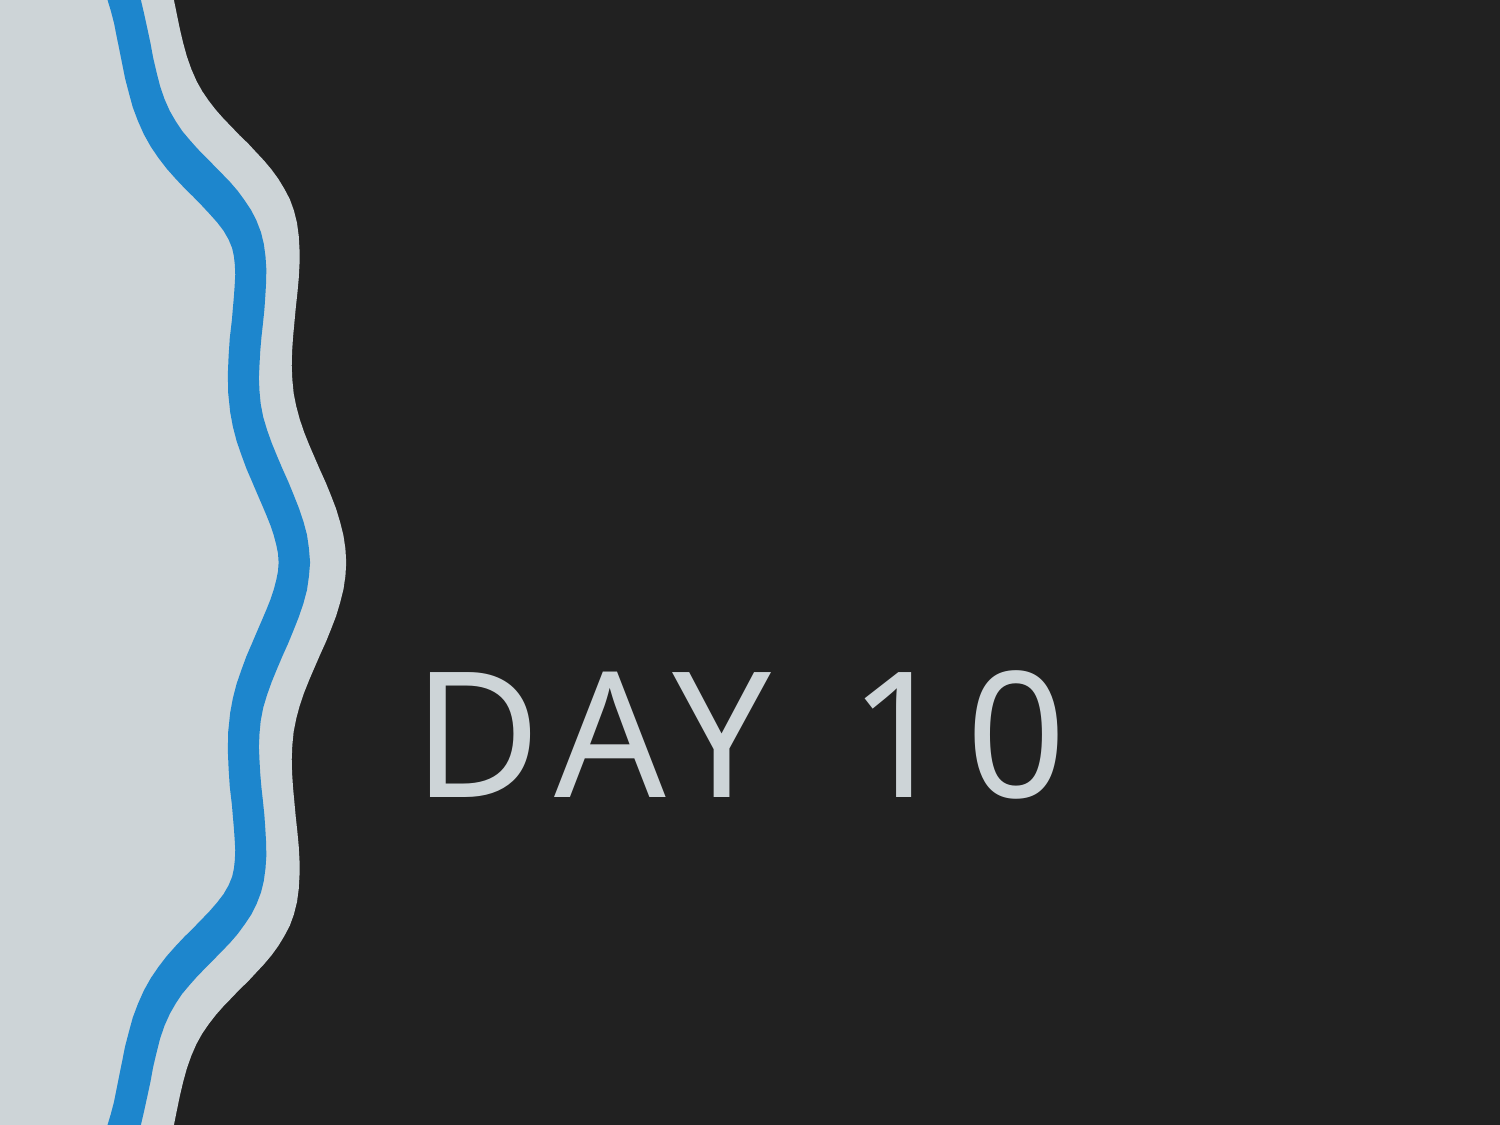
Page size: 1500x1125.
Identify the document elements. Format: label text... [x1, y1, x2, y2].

title Day 10 [398, 176, 1407, 843]
